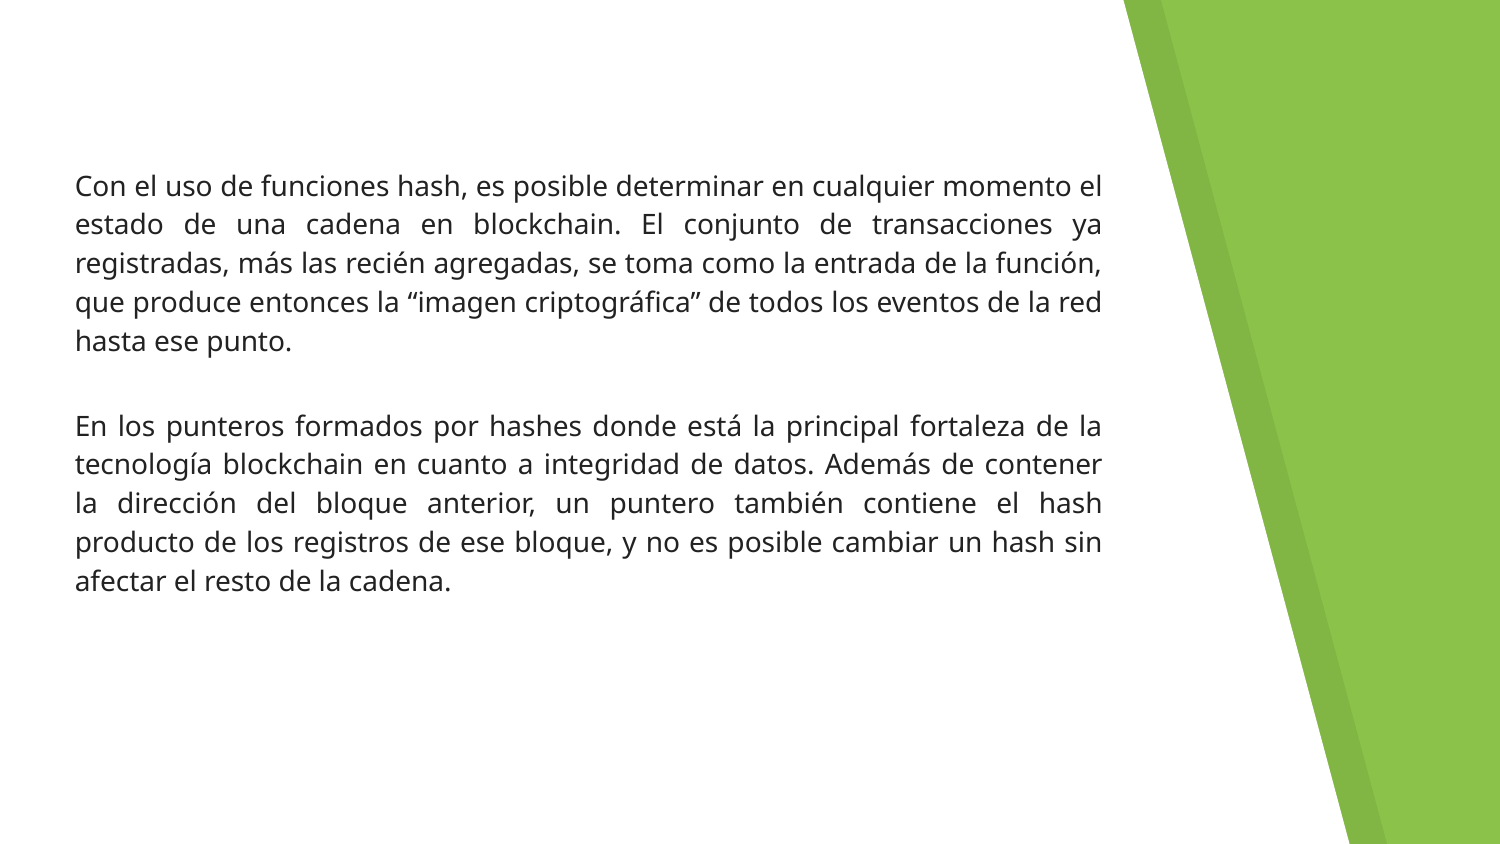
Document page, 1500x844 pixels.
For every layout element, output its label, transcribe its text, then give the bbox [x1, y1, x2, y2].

list Con el uso de funciones hash, es posible determinar en cualquier momento el estado de una cadena en blockchain. El conjunto de transacciones ya registradas, más las recién agregadas, se toma como la entrada de la función, que produce entonces la “imagen criptográfica” de todos los eventos de la red hasta ese punto. En los punteros formados por hashes donde está la principal fortaleza de la tecnología blockchain en cuanto a integridad de datos. Además de contener la dirección del bloque anterior, un puntero también contiene el hash producto de los registros de ese bloque, y no es posible cambiar un hash sin afectar el resto de la cadena. [59, 148, 1119, 540]
